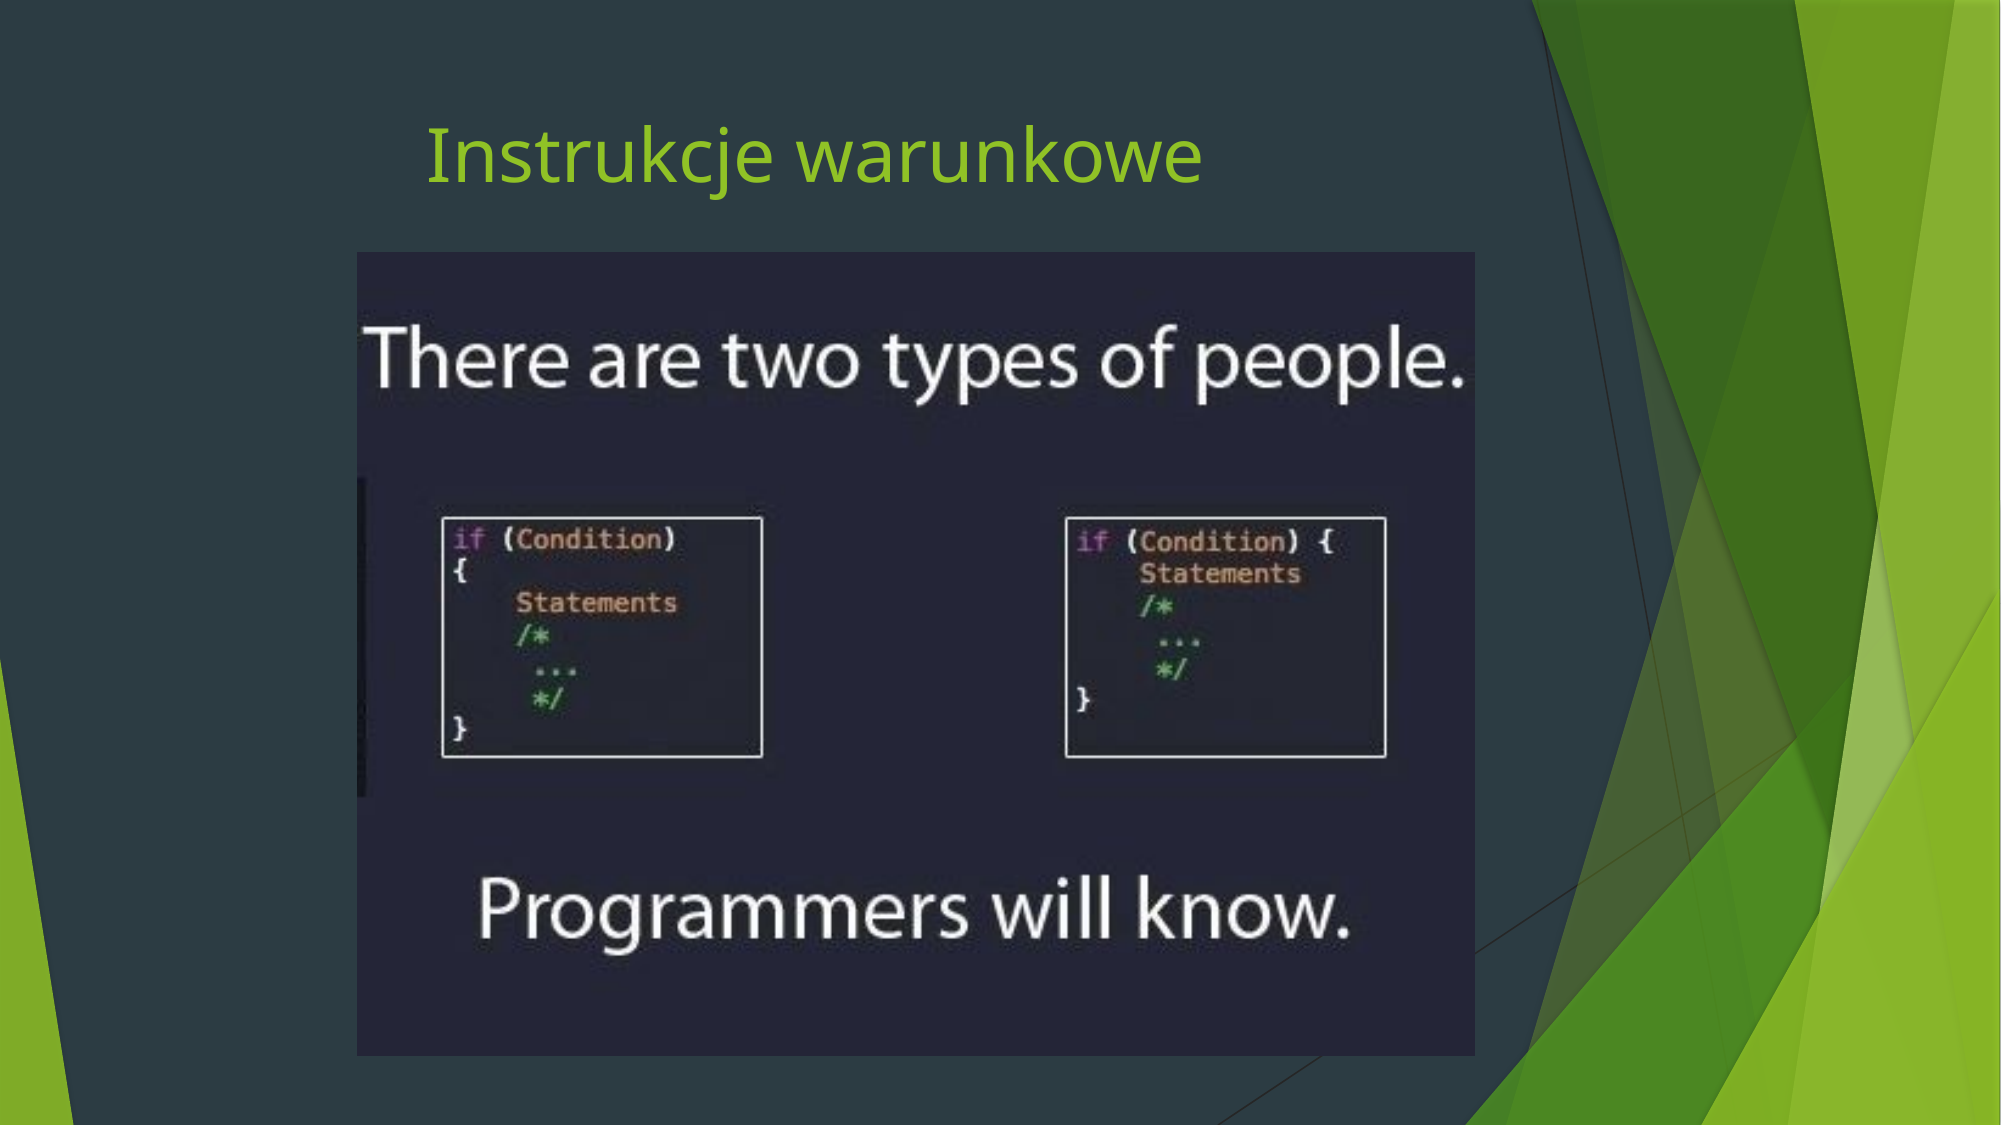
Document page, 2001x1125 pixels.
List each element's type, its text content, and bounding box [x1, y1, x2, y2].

title Instrukcje warunkowe [111, 99, 1522, 317]
picture [356, 252, 1475, 1057]
